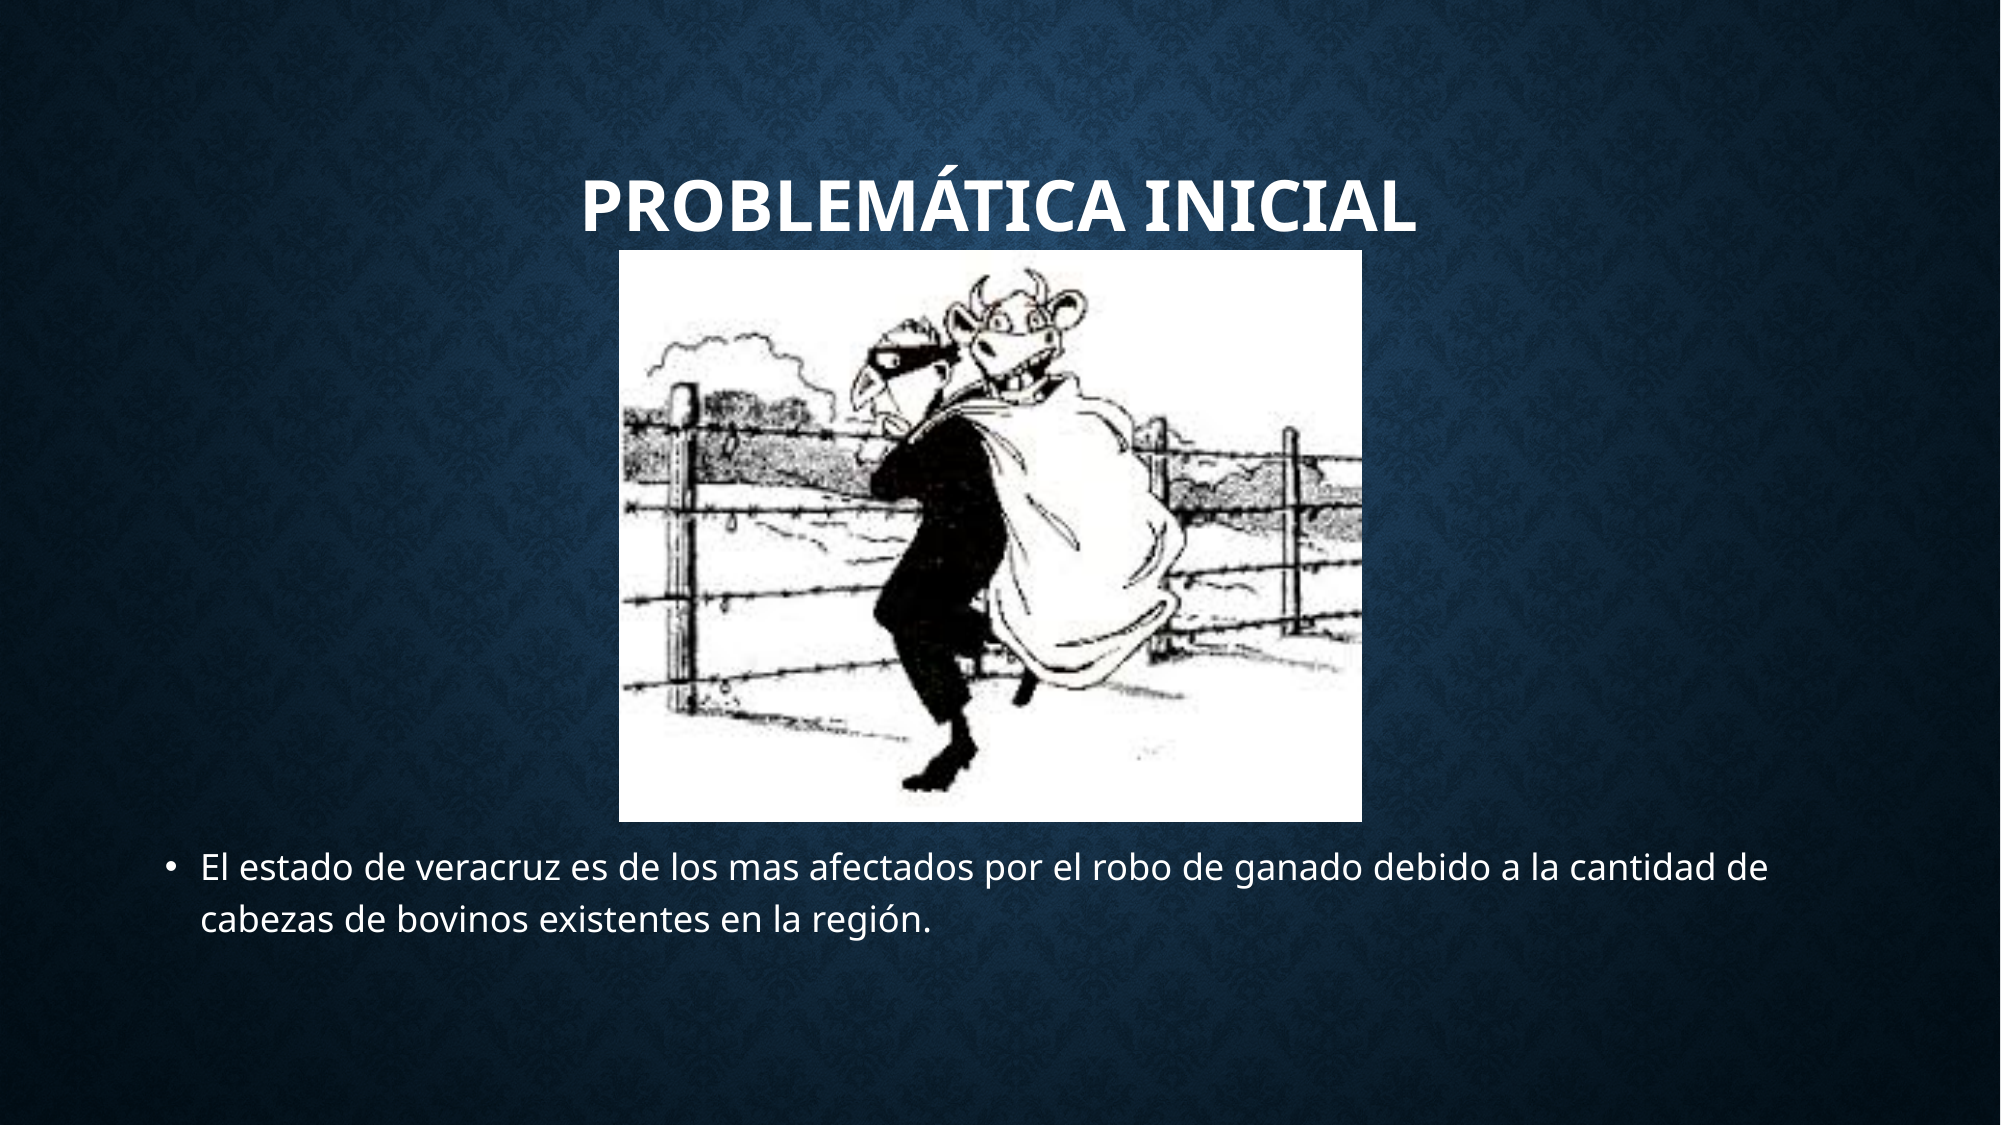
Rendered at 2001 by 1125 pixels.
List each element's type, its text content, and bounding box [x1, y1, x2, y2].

picture [618, 250, 1362, 823]
list El estado de veracruz es de los mas afectados por el robo de ganado debido a la cantidad de cabezas de bovinos existentes en la región. [149, 343, 1849, 950]
title Problemática inicial [149, 99, 1849, 318]
